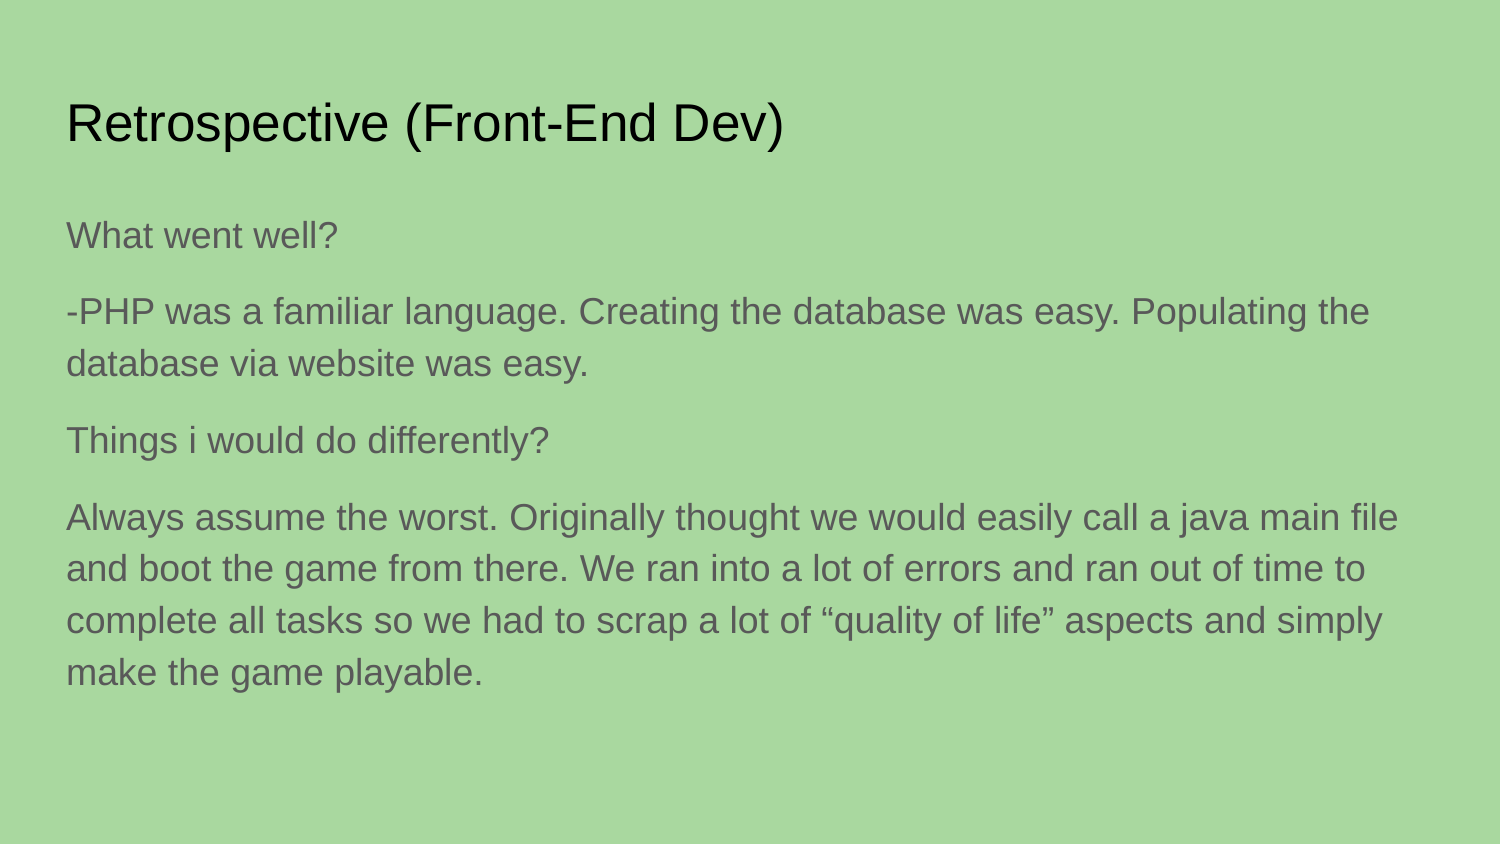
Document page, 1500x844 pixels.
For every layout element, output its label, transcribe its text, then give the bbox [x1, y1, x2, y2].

list What went well? -PHP was a familiar language. Creating the database was easy. Populating the database via website was easy. Things i would do differently? Always assume the worst. Originally thought we would easily call a java main file and boot the game from there. We ran into a lot of errors and ran out of time to complete all tasks so we had to scrap a lot of “quality of life” aspects and simply make the game playable. [51, 189, 1449, 750]
title Retrospective (Front-End Dev) [51, 72, 1449, 167]
